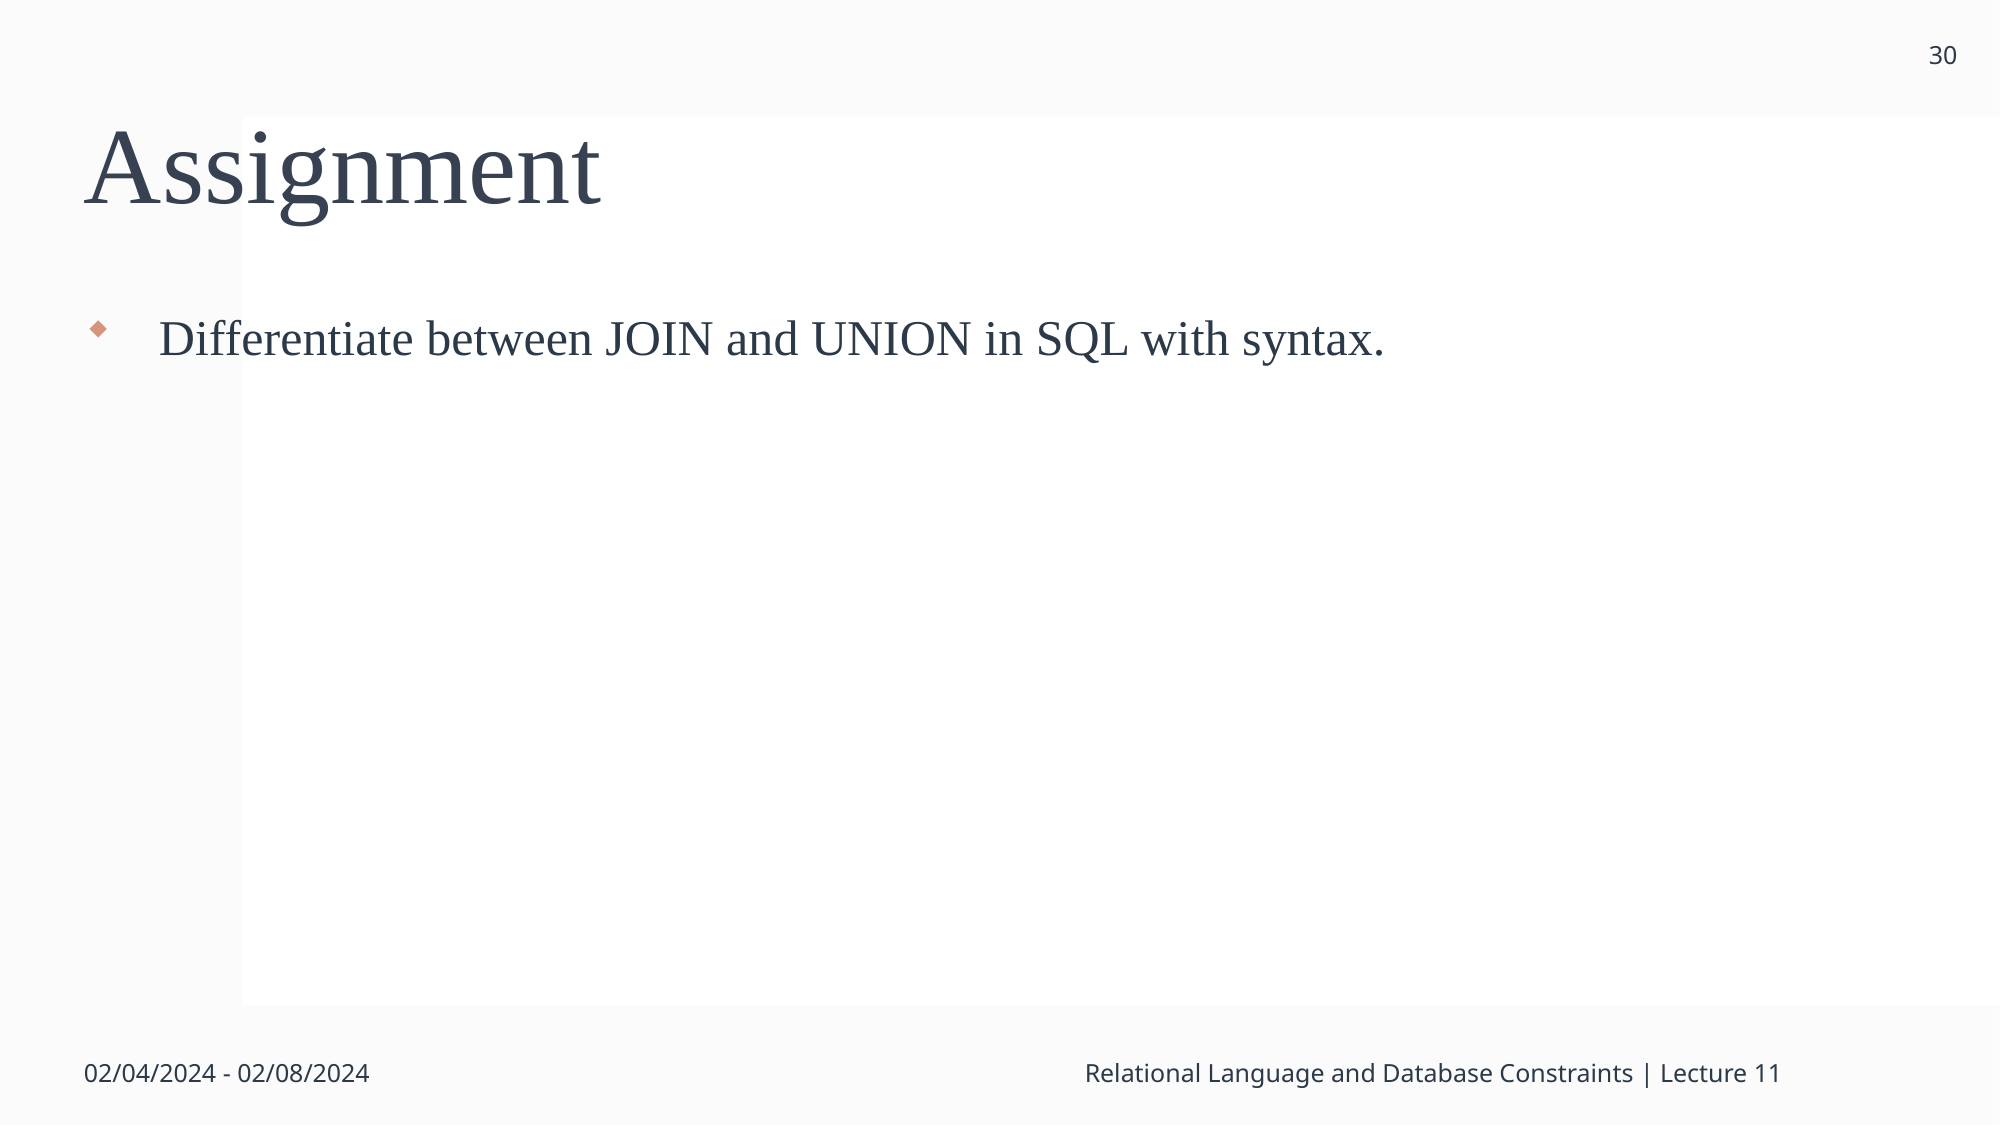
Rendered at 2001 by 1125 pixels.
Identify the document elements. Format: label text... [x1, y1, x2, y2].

slide_number 30 [1886, 0, 2000, 113]
title Assignment [68, 59, 1799, 278]
list Differentiate between JOIN and UNION in SQL with syntax. [68, 299, 1799, 990]
footer Relational Language and Database Constraints | Lecture 11 [618, 1020, 1799, 1125]
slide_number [68, 1020, 519, 1125]
